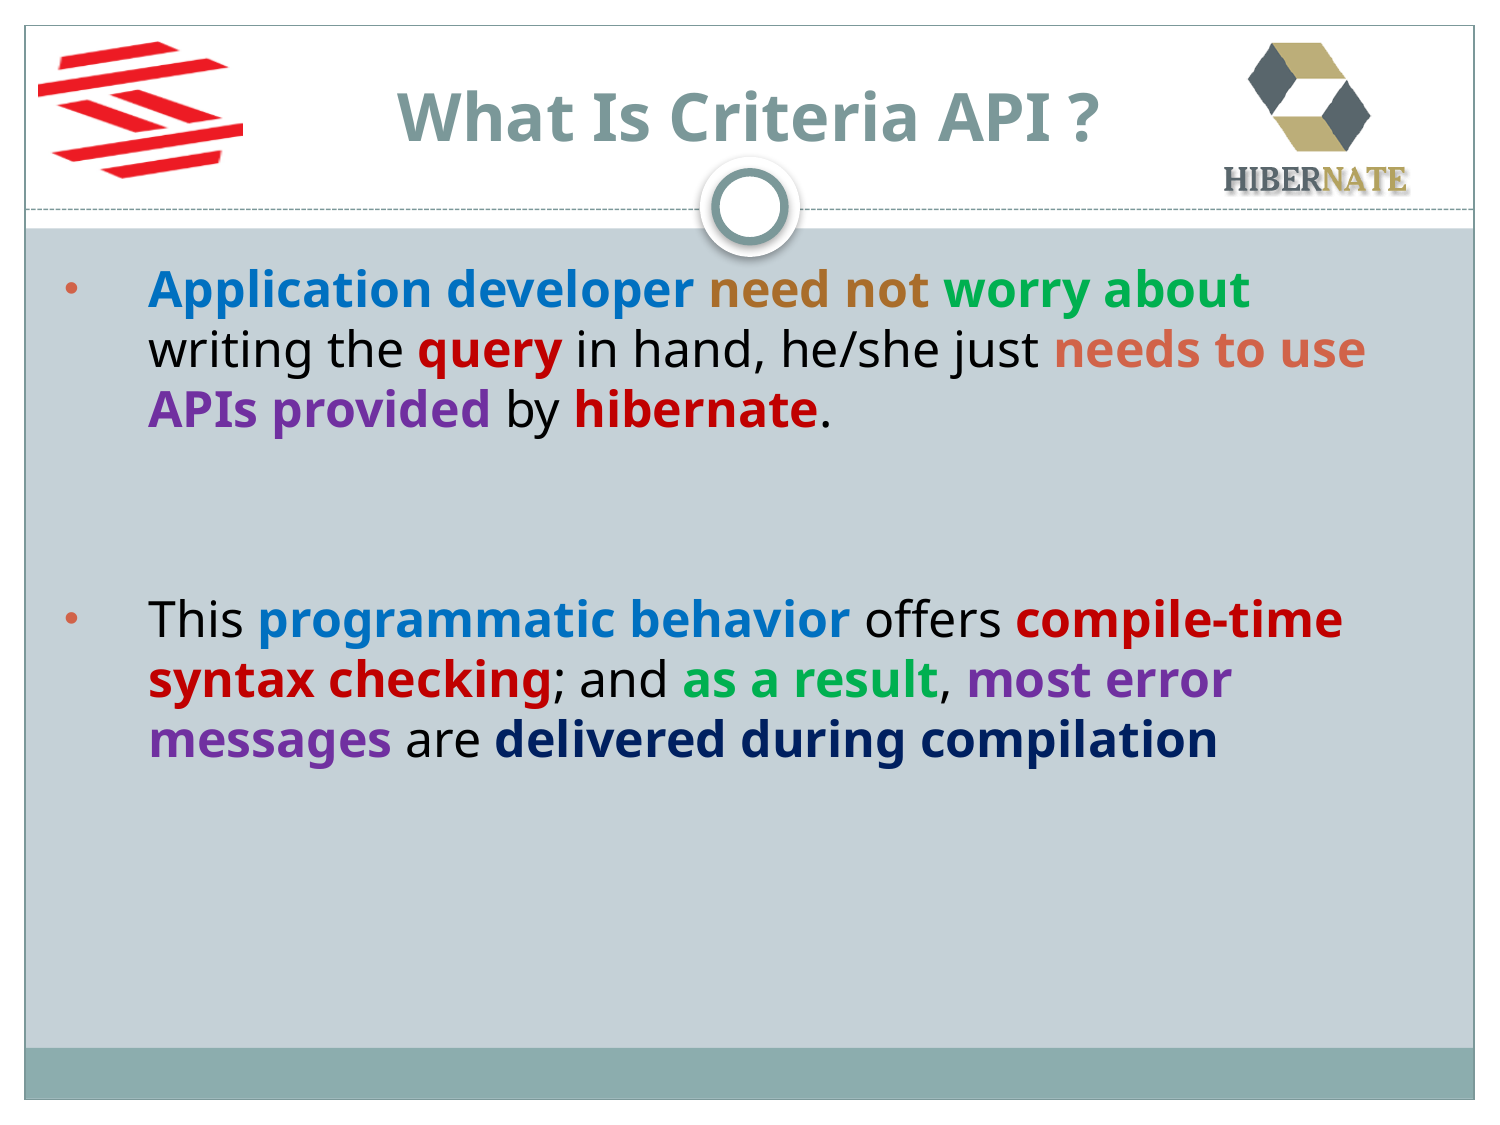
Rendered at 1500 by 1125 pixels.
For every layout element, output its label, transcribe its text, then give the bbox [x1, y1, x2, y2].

picture [1223, 42, 1411, 197]
title What Is Criteria API ? [237, 37, 1450, 162]
picture [37, 40, 243, 185]
list Application developer need not worry about writing the query in hand, he/she just needs to use APIs provided by hibernate. This programmatic behavior offers compile-time syntax checking; and as a result, most error messages are delivered during compilation [49, 250, 1445, 1001]
